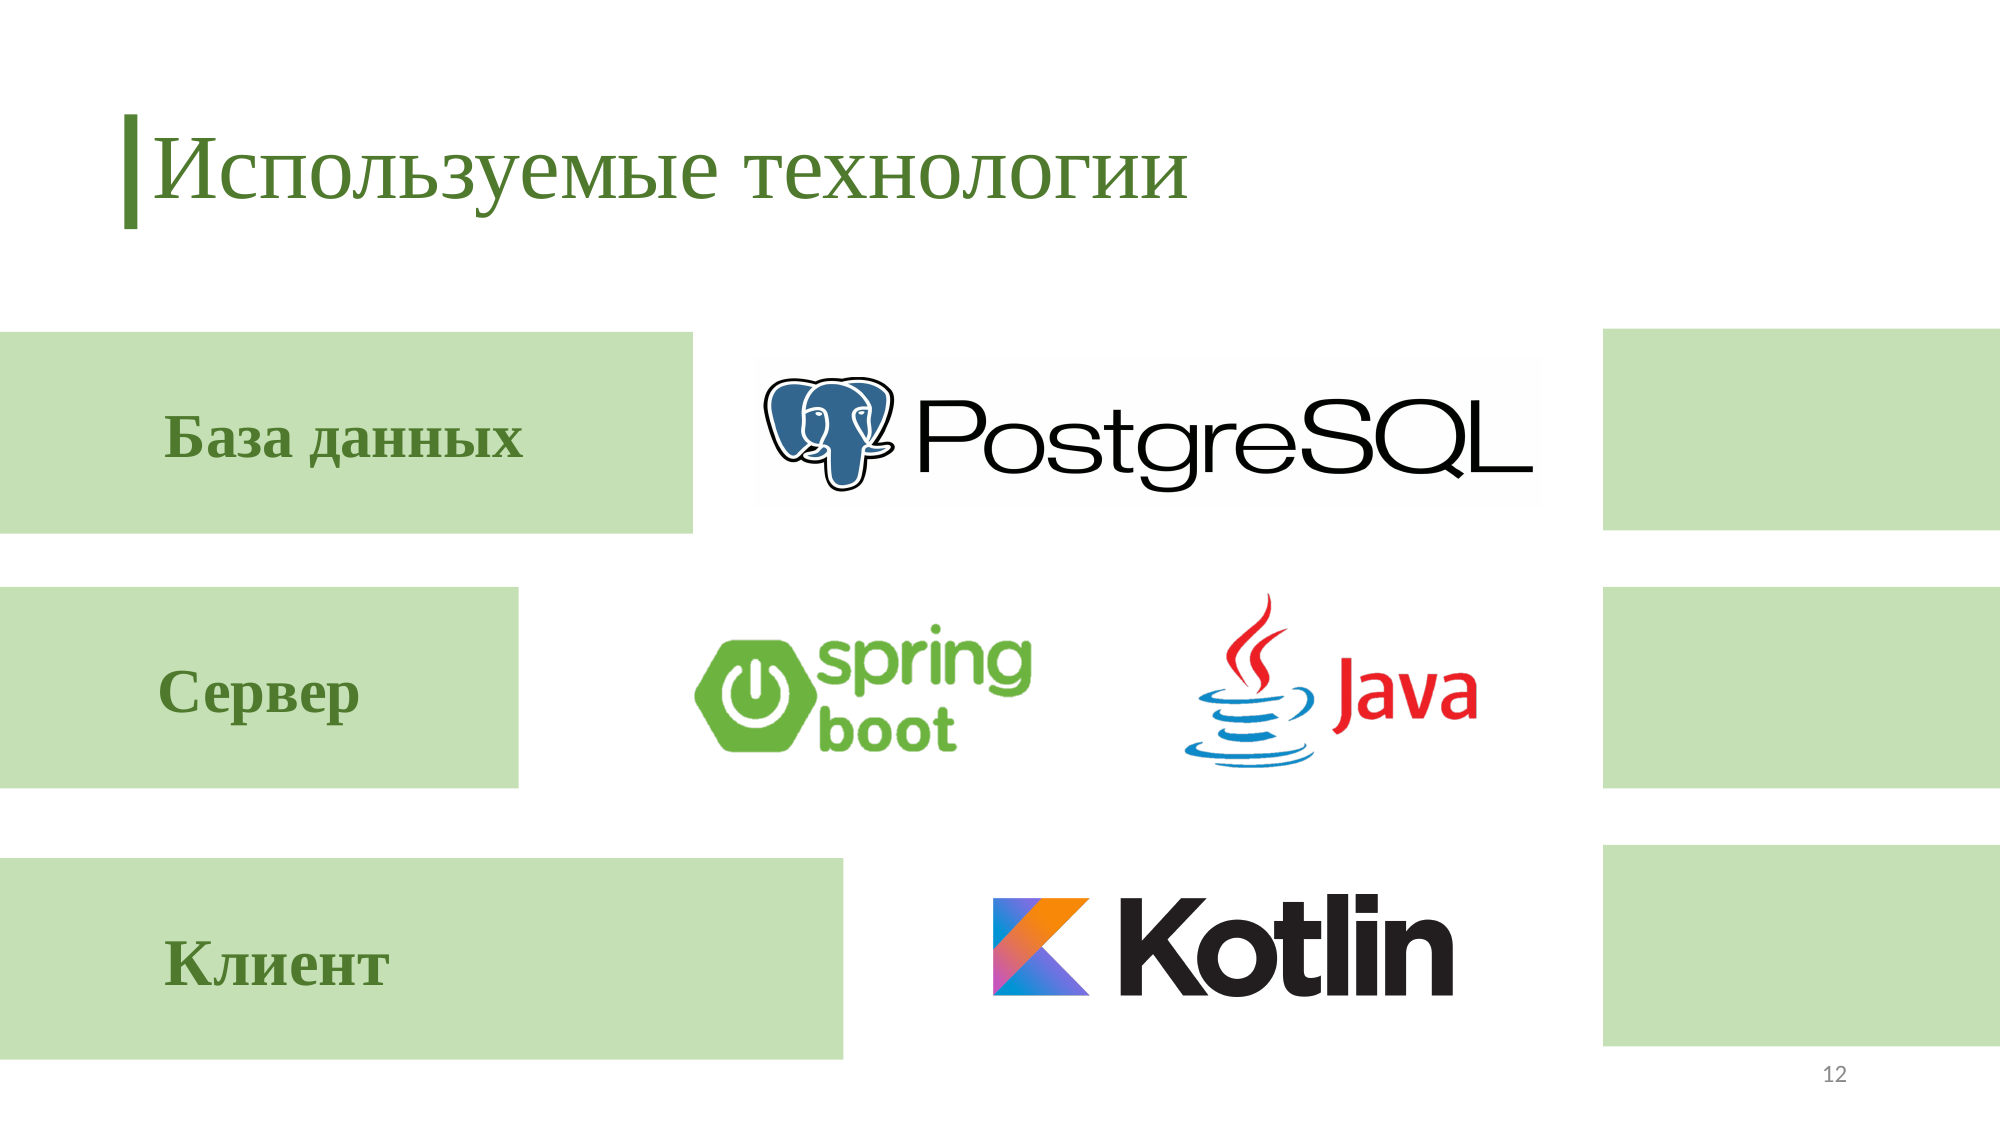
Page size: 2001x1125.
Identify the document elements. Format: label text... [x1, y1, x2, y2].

text_box [123, 113, 139, 230]
title Используемые технологии [137, 59, 1863, 278]
text_box [1602, 328, 2000, 531]
picture [754, 355, 1542, 509]
picture [993, 894, 1453, 997]
text_box [1602, 586, 2000, 789]
text_box База данных [0, 331, 694, 535]
picture [1169, 581, 1500, 775]
slide_number 12 [1412, 1042, 1863, 1103]
text_box Клиент [0, 857, 844, 1061]
text_box Сервер [0, 586, 520, 789]
text_box [1602, 844, 2000, 1047]
picture [603, 600, 1122, 776]
